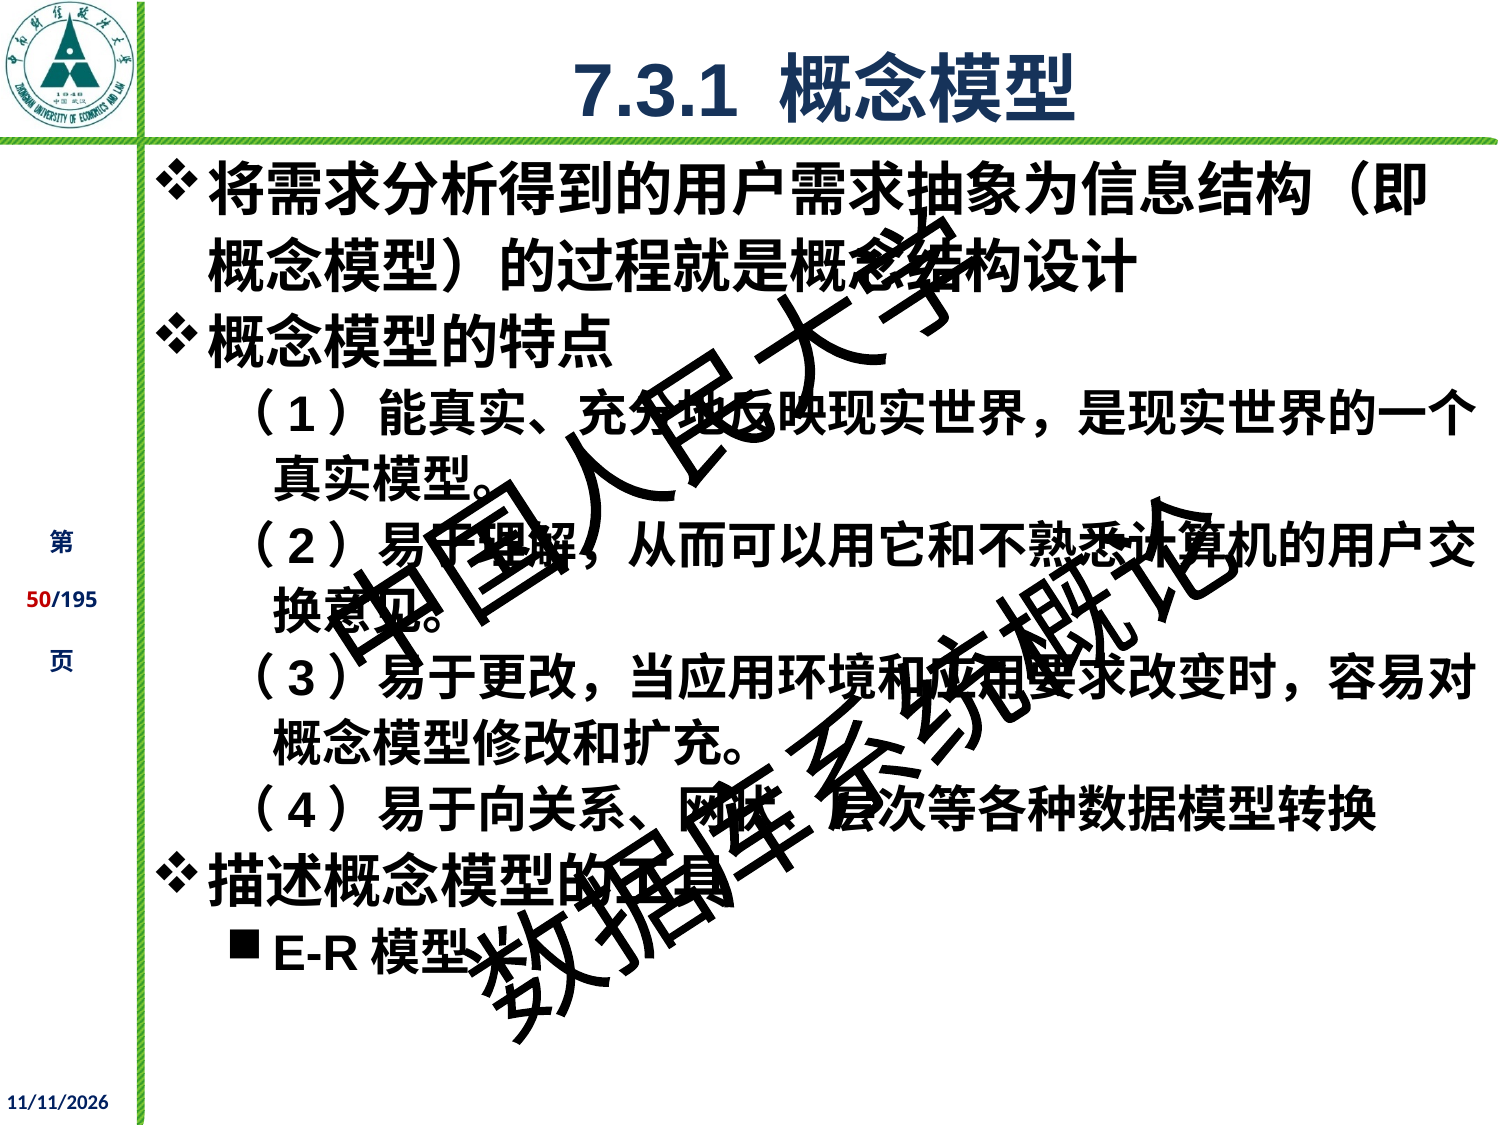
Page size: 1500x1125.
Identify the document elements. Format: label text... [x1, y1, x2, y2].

title 7.3.1 概念模型 [157, 0, 1495, 137]
list 将需求分析得到的用户需求抽象为信息结构（即概念模型）的过程就是概念结构设计 概念模型的特点 （1）能真实、充分地反映现实世界，是现实世界的一个真实模型。 （2）易于理解，从而可以用它和不熟悉计算机的用户交换意见。 （3）易于更改，当应用环境和应用要求改变时，容易对概念模型修改和扩充。 （4）易于向关系、网状、层次等各种数据模型转换 描述概念模型的工具 E-R模型 [135, 137, 1495, 1125]
picture [1, 0, 145, 137]
picture [0, 137, 135, 145]
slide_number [0, 1080, 146, 1124]
